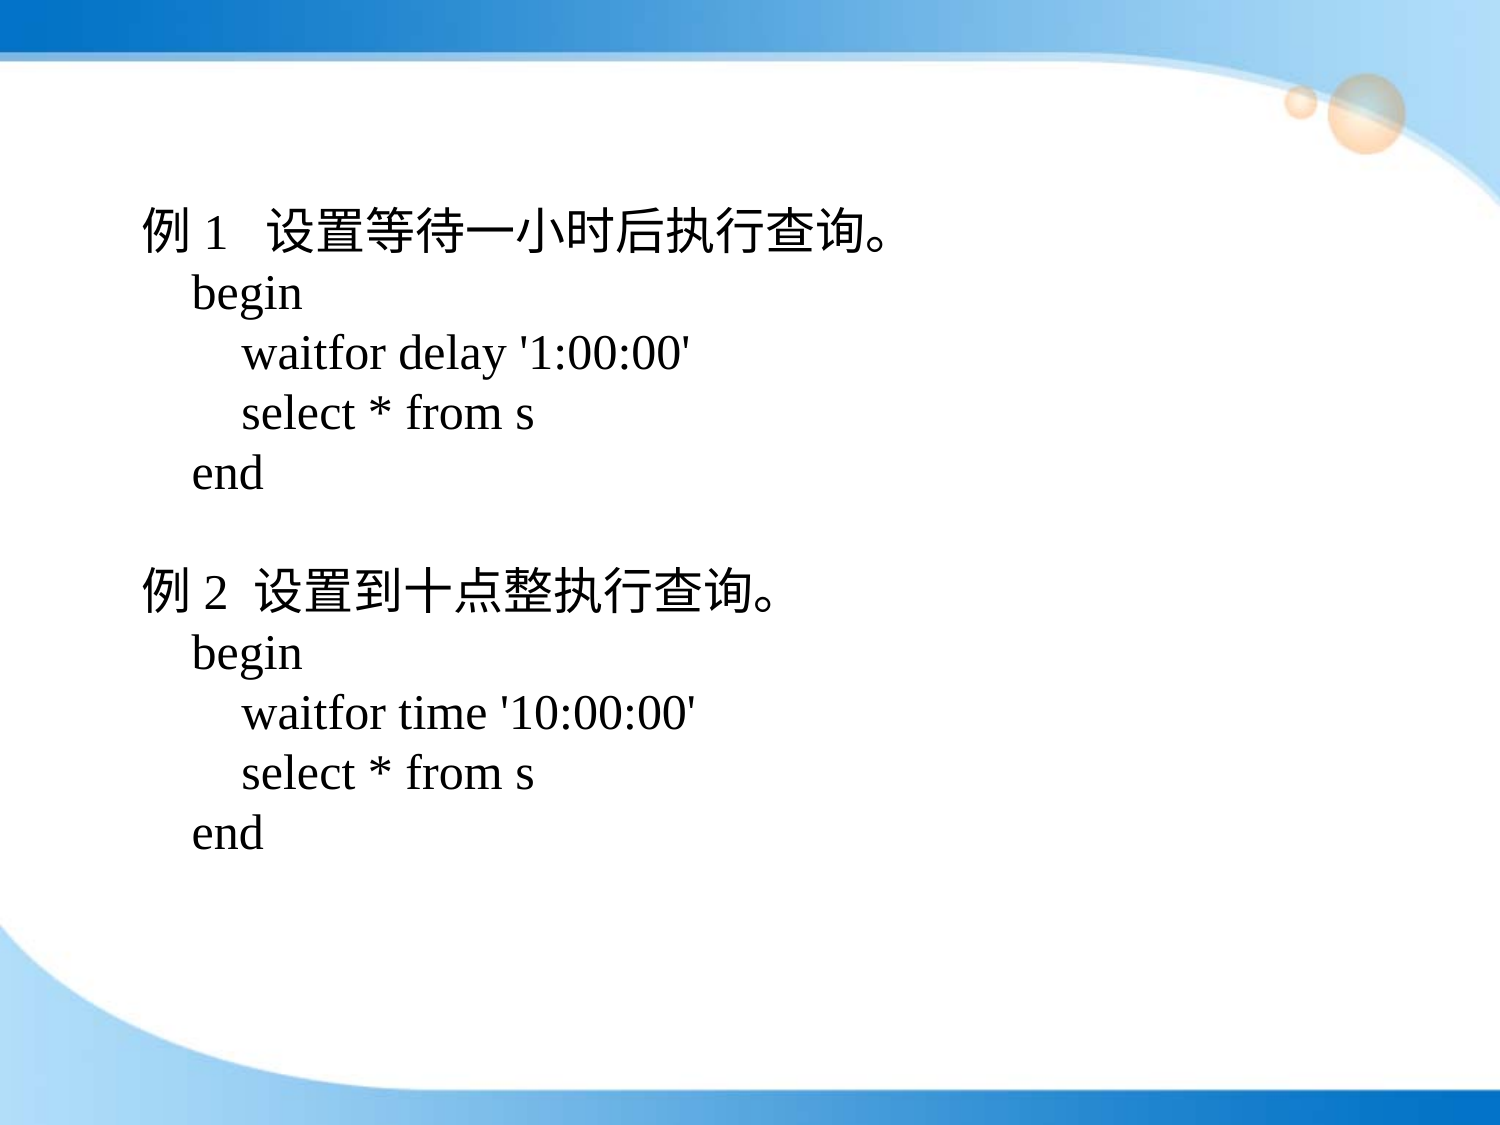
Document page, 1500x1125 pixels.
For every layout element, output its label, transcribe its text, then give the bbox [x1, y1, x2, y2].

text_box 例1 设置等待一小时后执行查询。 begin waitfor delay '1:00:00' select * from s end 例2 设置到十点整执行查询。 begin waitfor time '10:00:00' select * from s end [126, 192, 1318, 867]
picture [0, 0, 1500, 1125]
